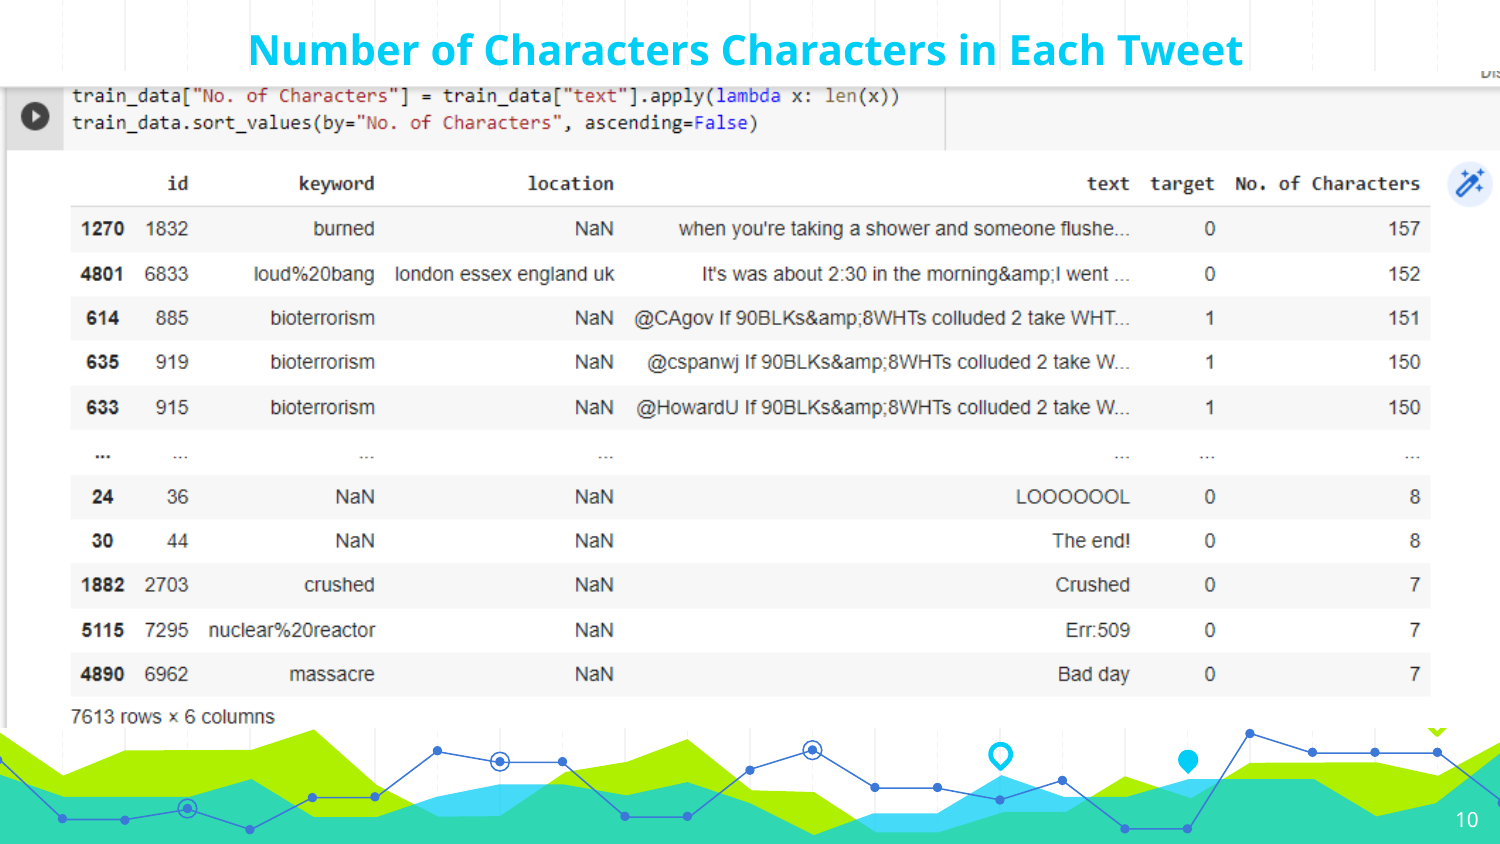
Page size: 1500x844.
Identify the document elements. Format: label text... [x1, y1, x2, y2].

picture [0, 71, 1500, 728]
title Number of Characters Characters in Each Tweet [171, 0, 1320, 69]
slide_number 10 [1403, 791, 1494, 844]
